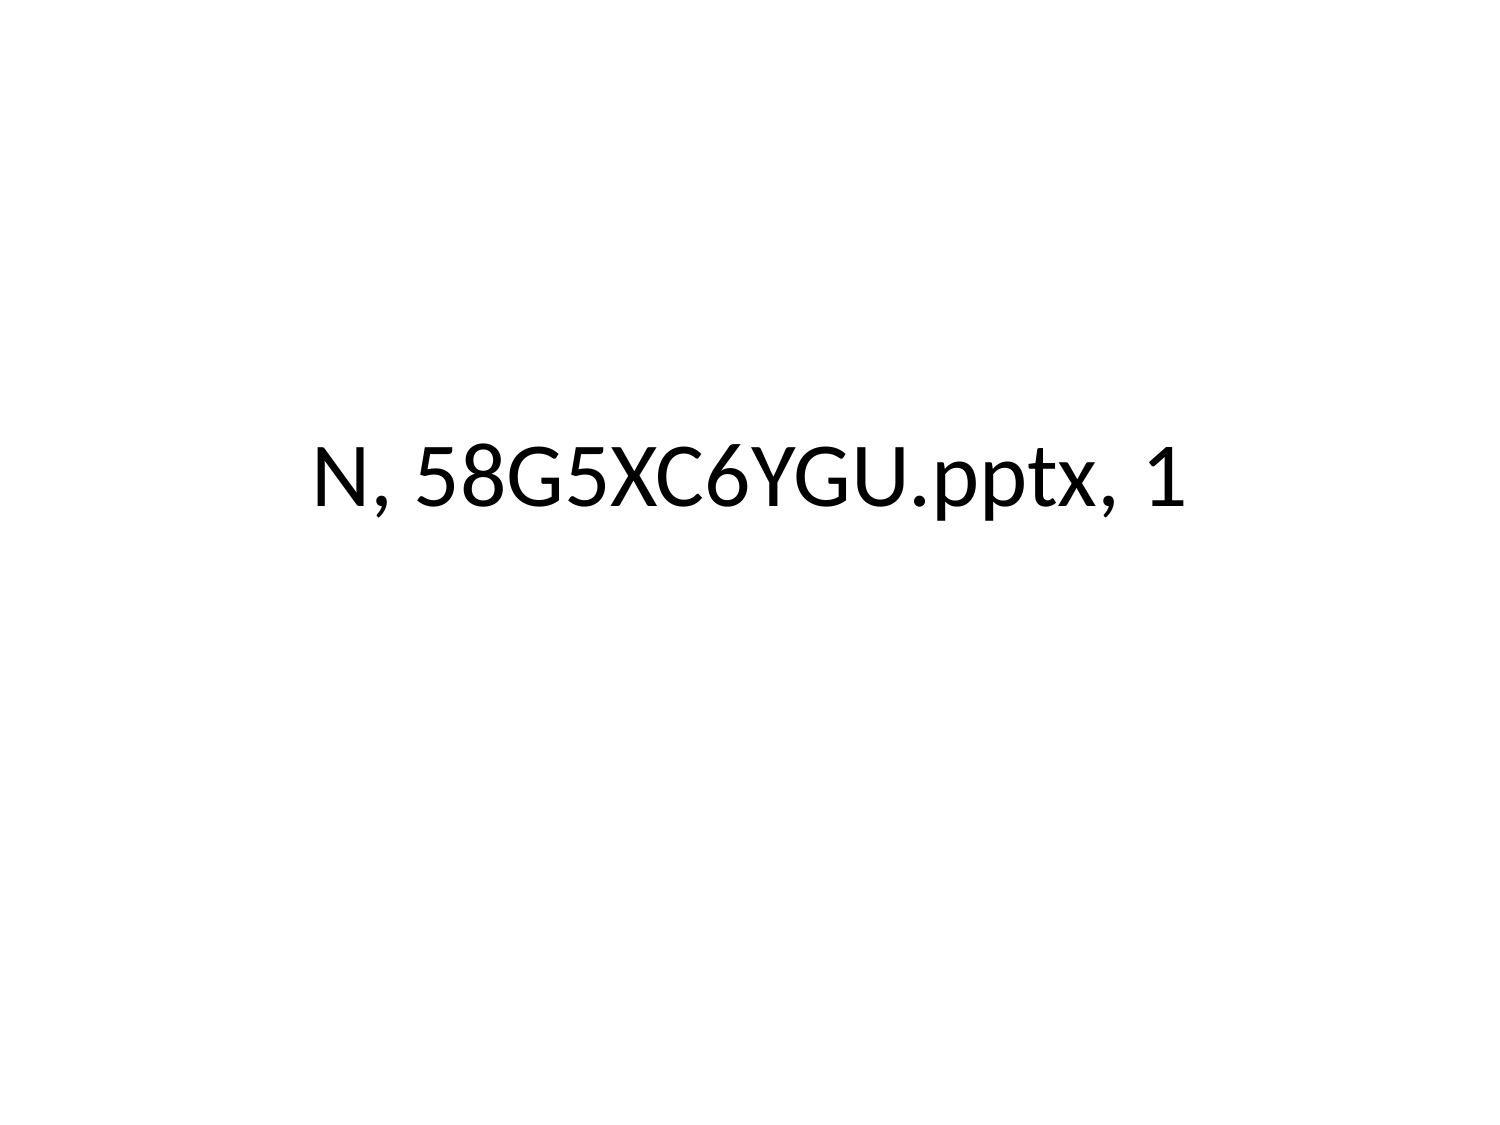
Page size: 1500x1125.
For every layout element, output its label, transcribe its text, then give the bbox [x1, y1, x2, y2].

title N, 58G5XC6YGU.pptx, 1 [112, 349, 1388, 591]
